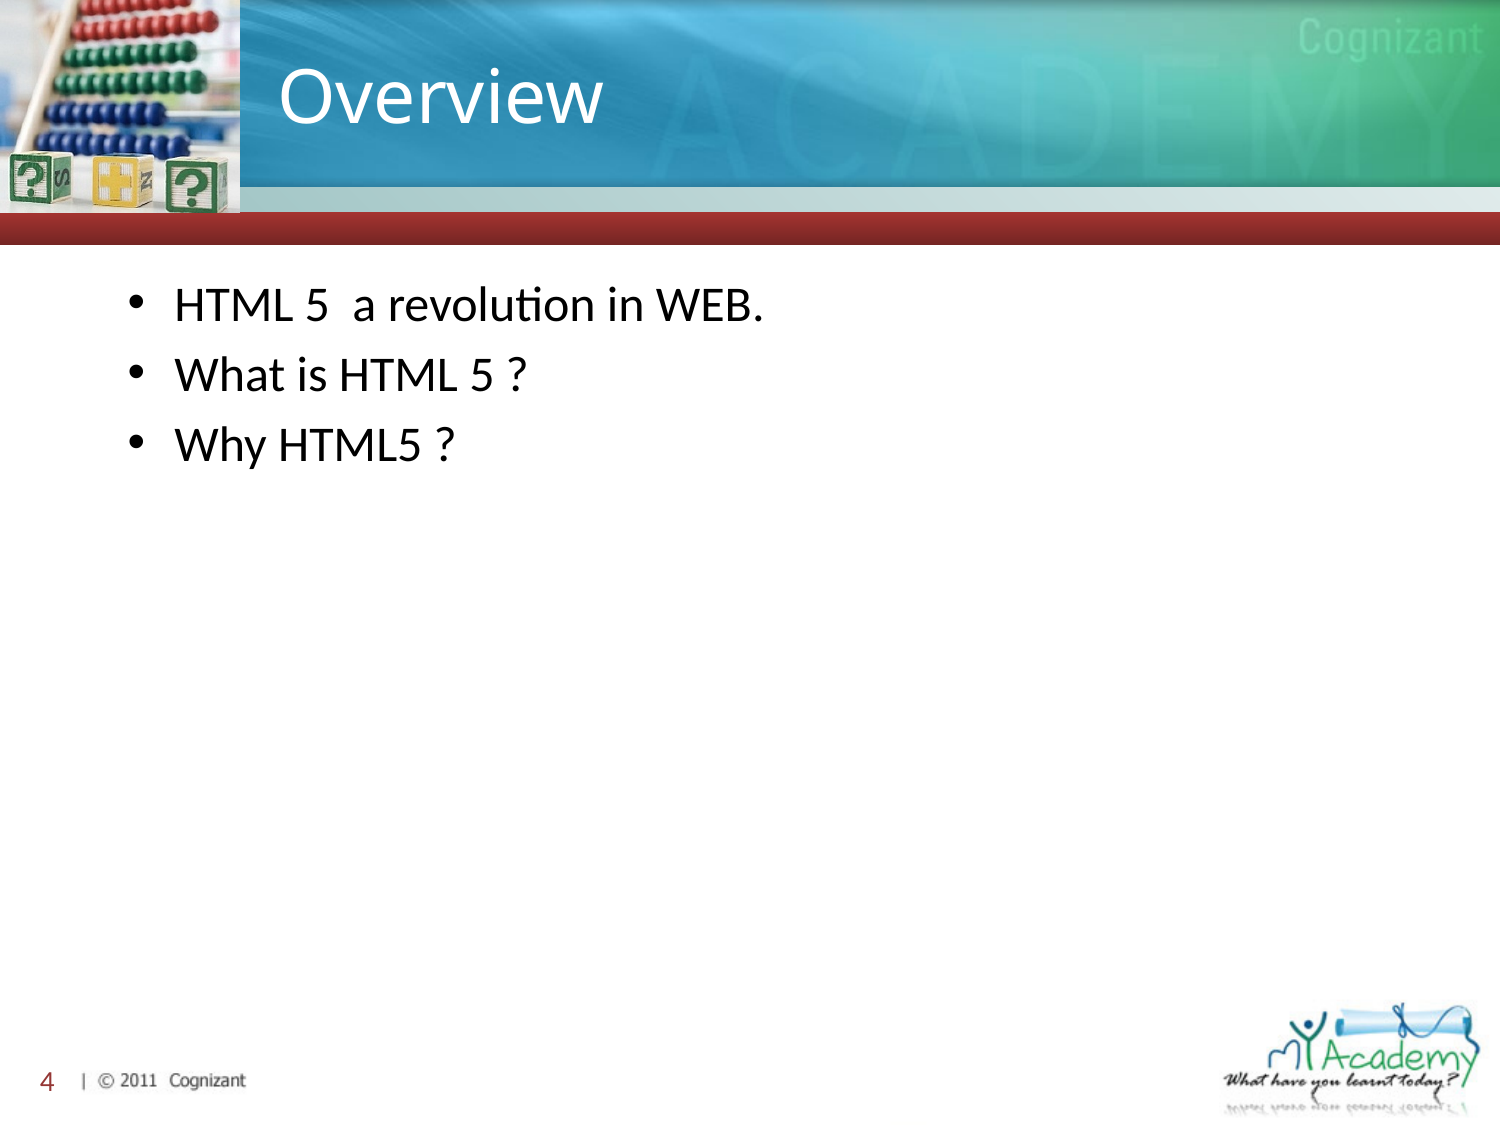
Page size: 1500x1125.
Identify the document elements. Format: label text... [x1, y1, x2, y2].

picture [0, 245, 1500, 1125]
slide_number 4 [24, 1054, 100, 1100]
picture [0, 0, 262, 213]
title Overview [262, 0, 1500, 188]
list HTML 5 a revolution in WEB. What is HTML 5 ? Why HTML5 ? [37, 263, 1463, 1076]
